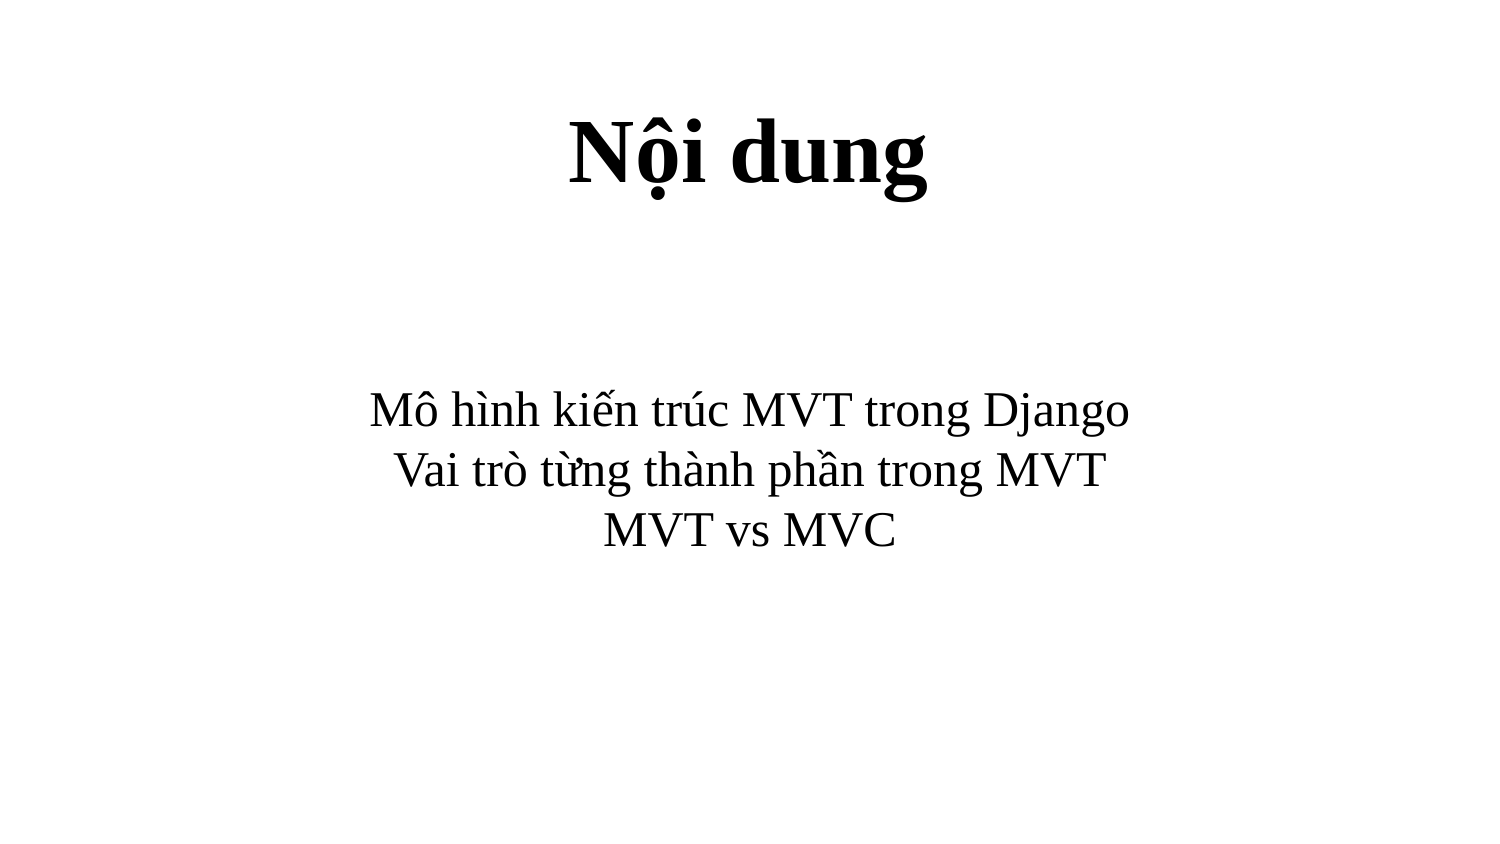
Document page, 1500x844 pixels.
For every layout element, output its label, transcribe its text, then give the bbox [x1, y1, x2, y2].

title Nội dung [553, 58, 947, 218]
text_box Mô hình kiến trúc MVT trong Django Vai trò từng thành phần trong MVT MVT vs MVC [354, 368, 1146, 624]
